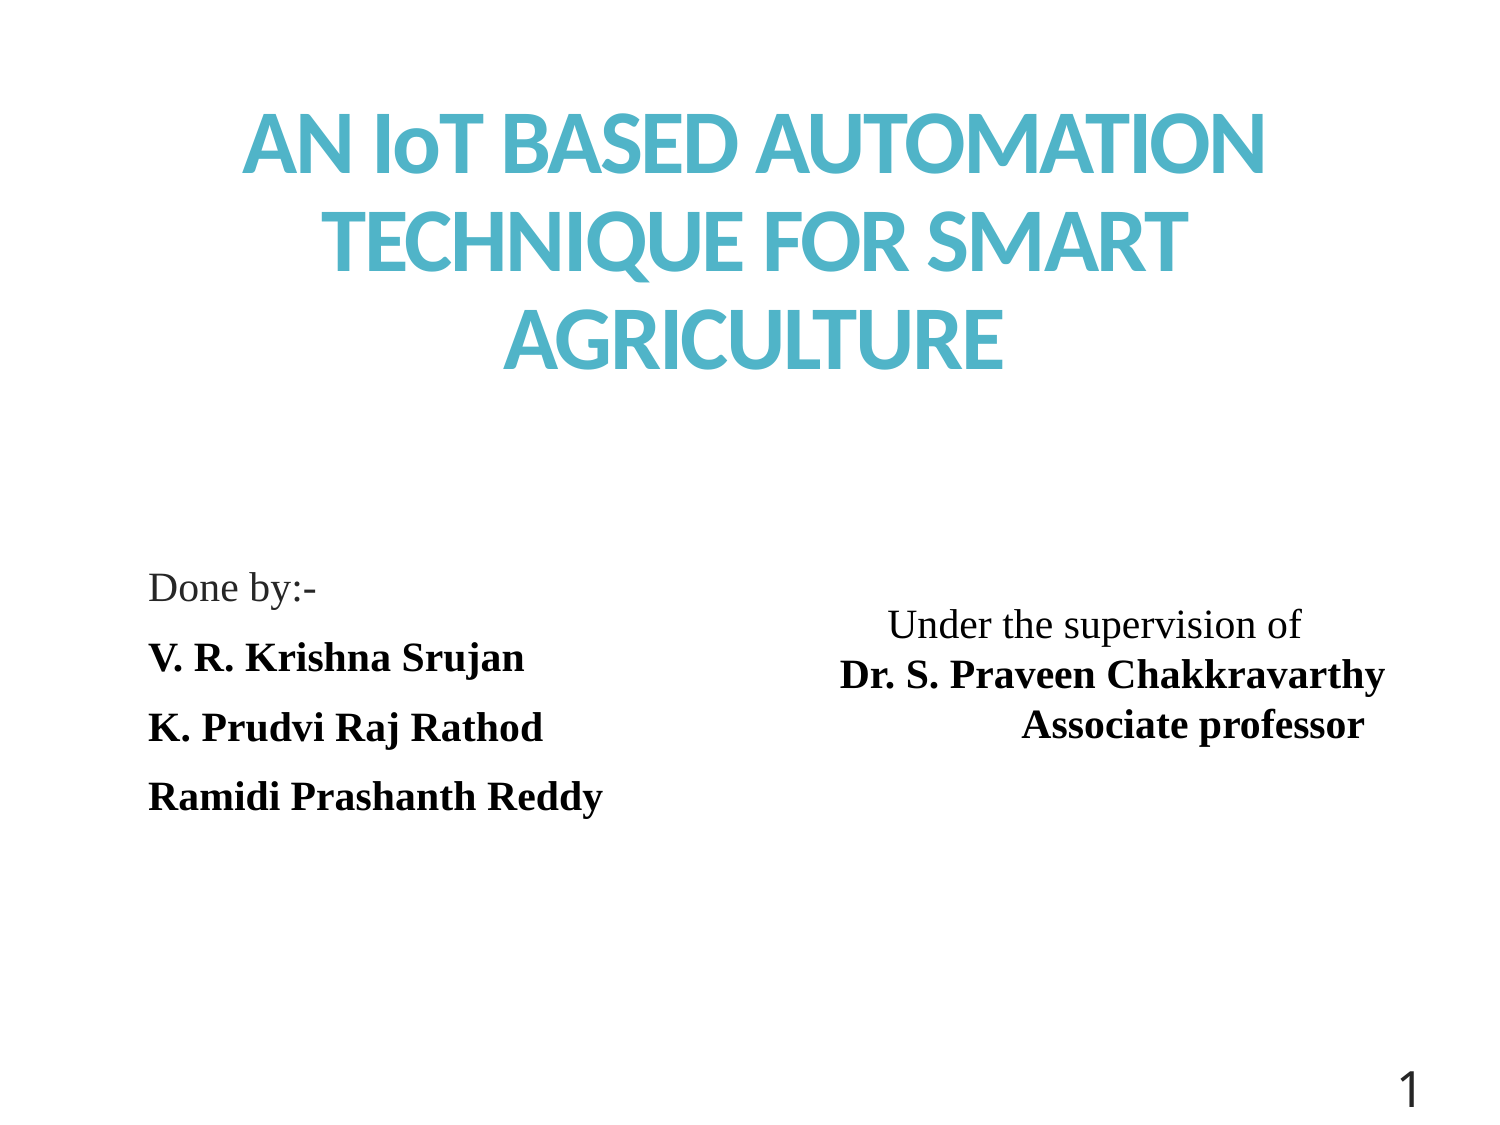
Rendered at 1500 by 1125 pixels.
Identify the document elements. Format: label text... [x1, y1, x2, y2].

title AN IoT BASED AUTOMATION TECHNIQUE FOR SMART AGRICULTURE [210, 86, 1299, 399]
slide_number 1 [1079, 895, 1440, 1125]
text_box Under the supervision of Dr. S. Praveen Chakkravarthy Associate professor [825, 589, 1402, 755]
list Done by:- V. R. Krishna Srujan K. Prudvi Raj Rathod Ramidi Prashanth Reddy [133, 560, 678, 848]
